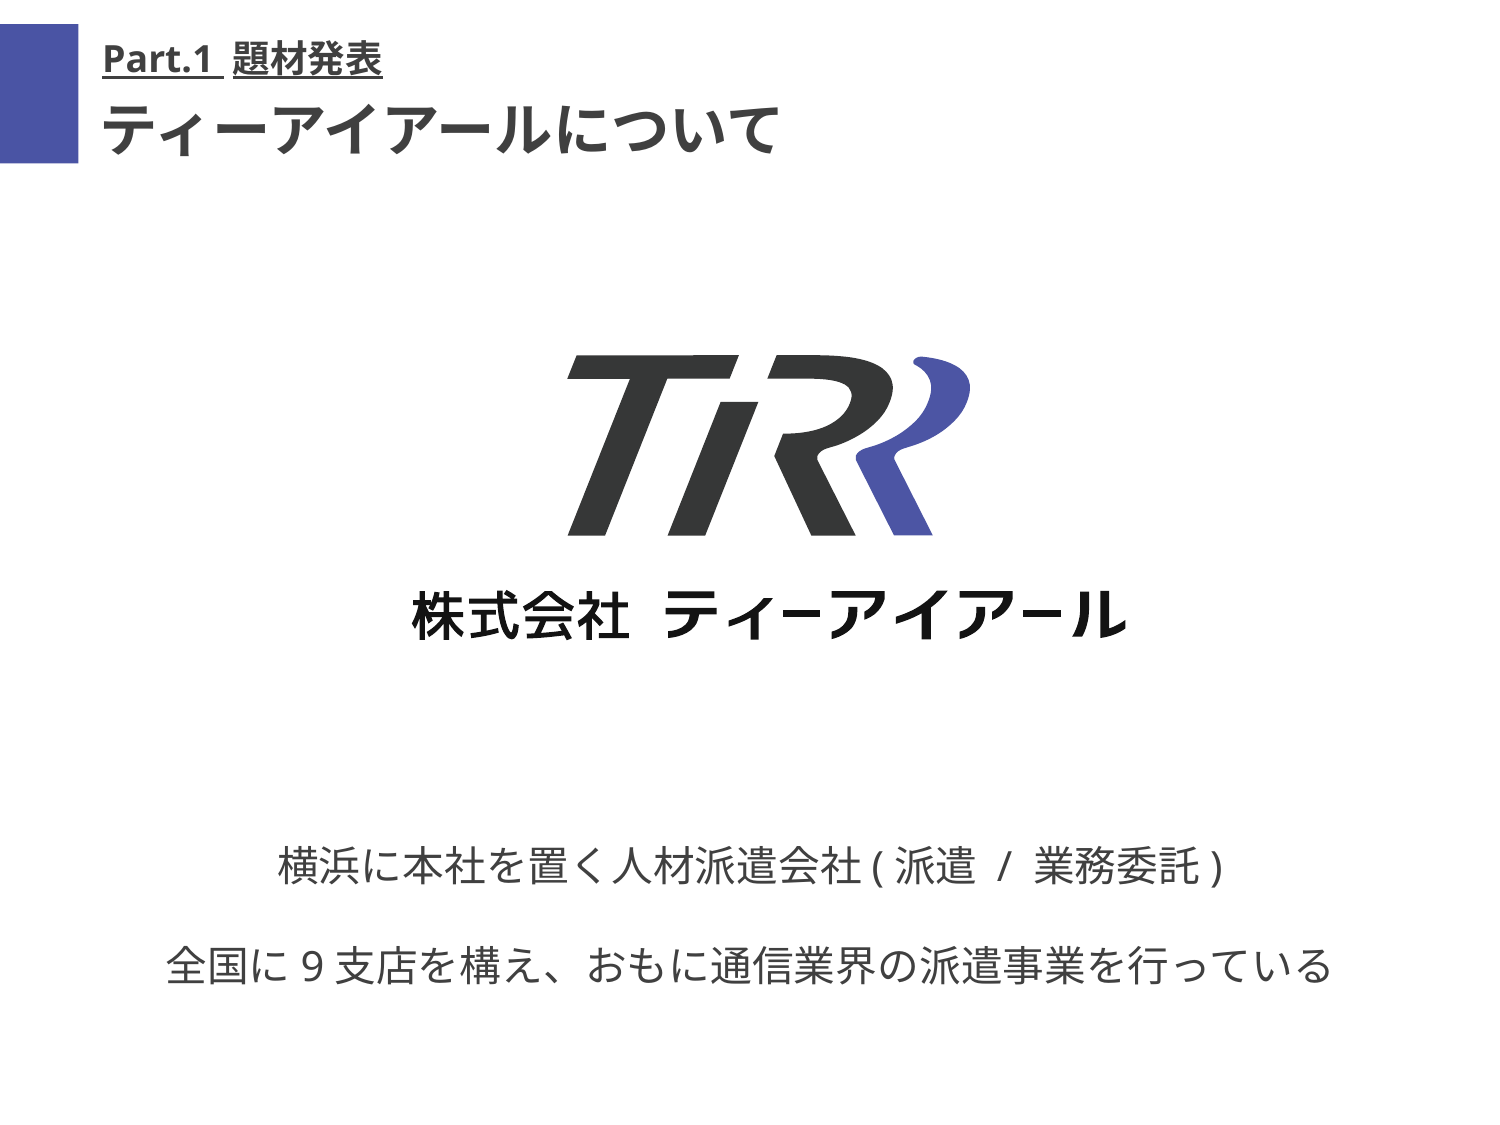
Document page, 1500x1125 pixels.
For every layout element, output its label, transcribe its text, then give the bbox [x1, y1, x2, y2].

text_box Part.1 題材発表 [87, 28, 437, 85]
text_box [0, 23, 79, 164]
text_box ティーアイアールについて [45, 85, 838, 170]
picture [342, 210, 1195, 783]
text_box 横浜に本社を置く人材派遣会社(派遣 / 業務委託) 全国に9支店を構え、おもに通信業界の派遣事業を行っている [0, 782, 1500, 997]
